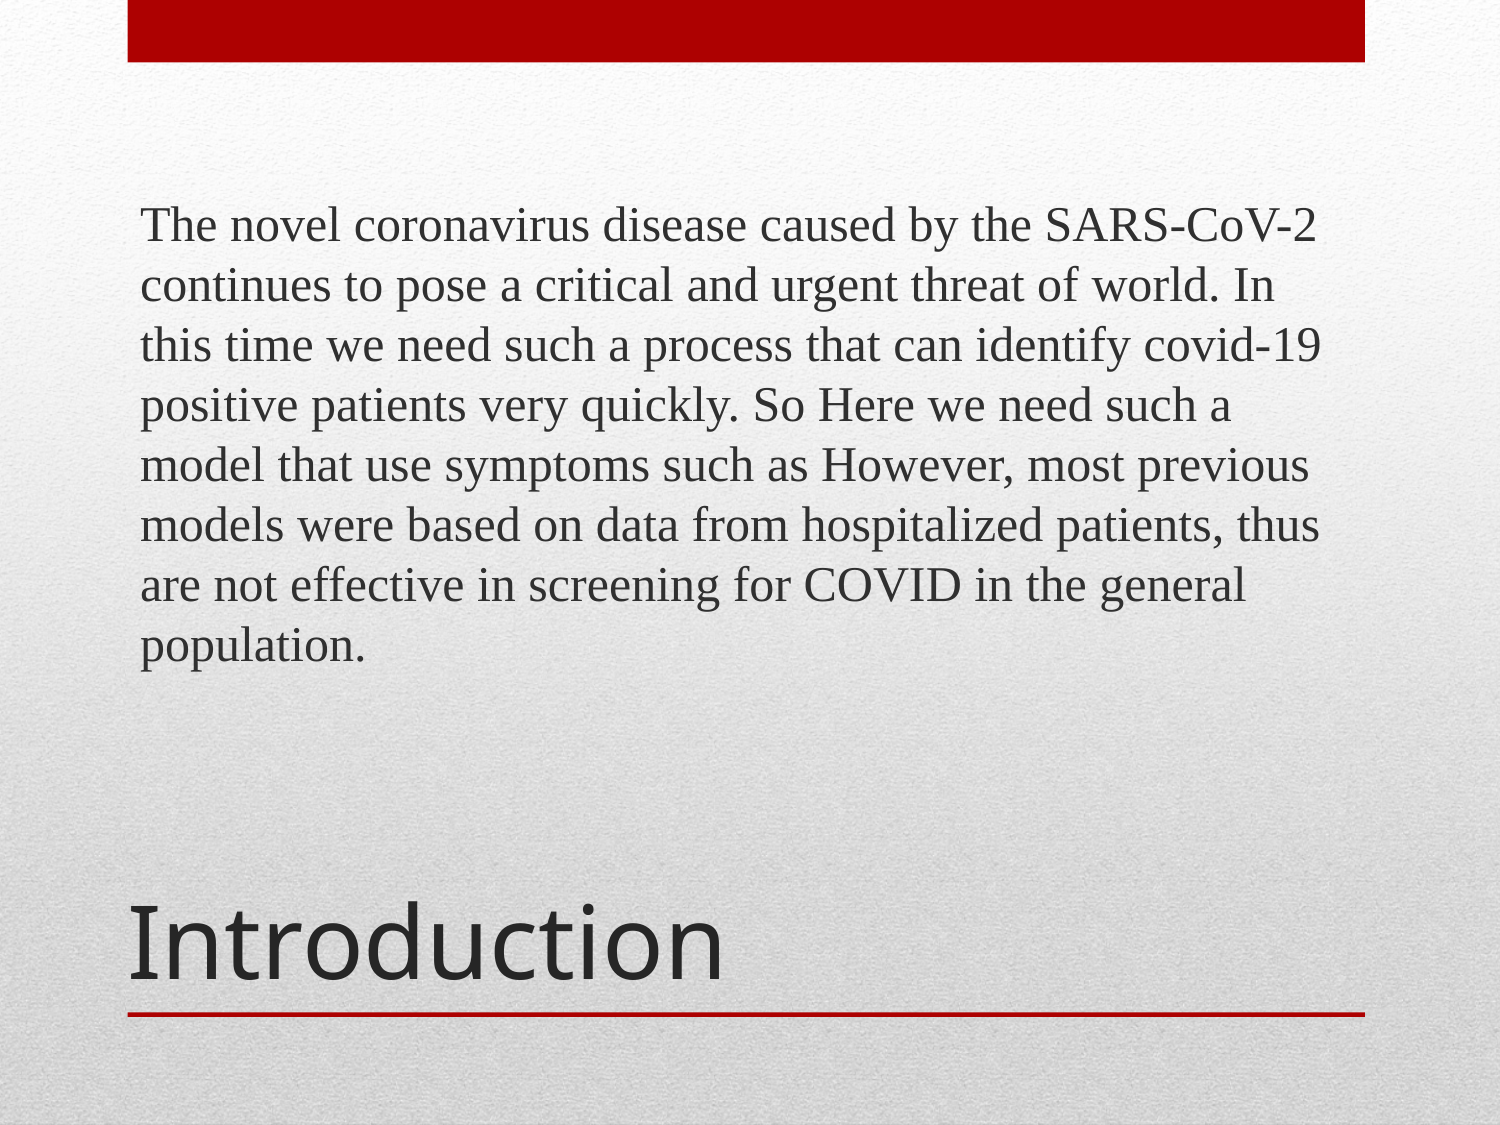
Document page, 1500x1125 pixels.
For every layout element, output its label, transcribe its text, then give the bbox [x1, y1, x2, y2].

list The novel coronavirus disease caused by the SARS-CoV-2 continues to pose a critical and urgent threat of world. In this time we need such a process that can identify covid-19 positive patients very quickly. So Here we need such a model that use symptoms such as However, most previous models were based on data from hospitalized patients, thus are not effective in screening for COVID in the general population. [125, 112, 1363, 750]
title Introduction [112, 867, 1225, 1125]
